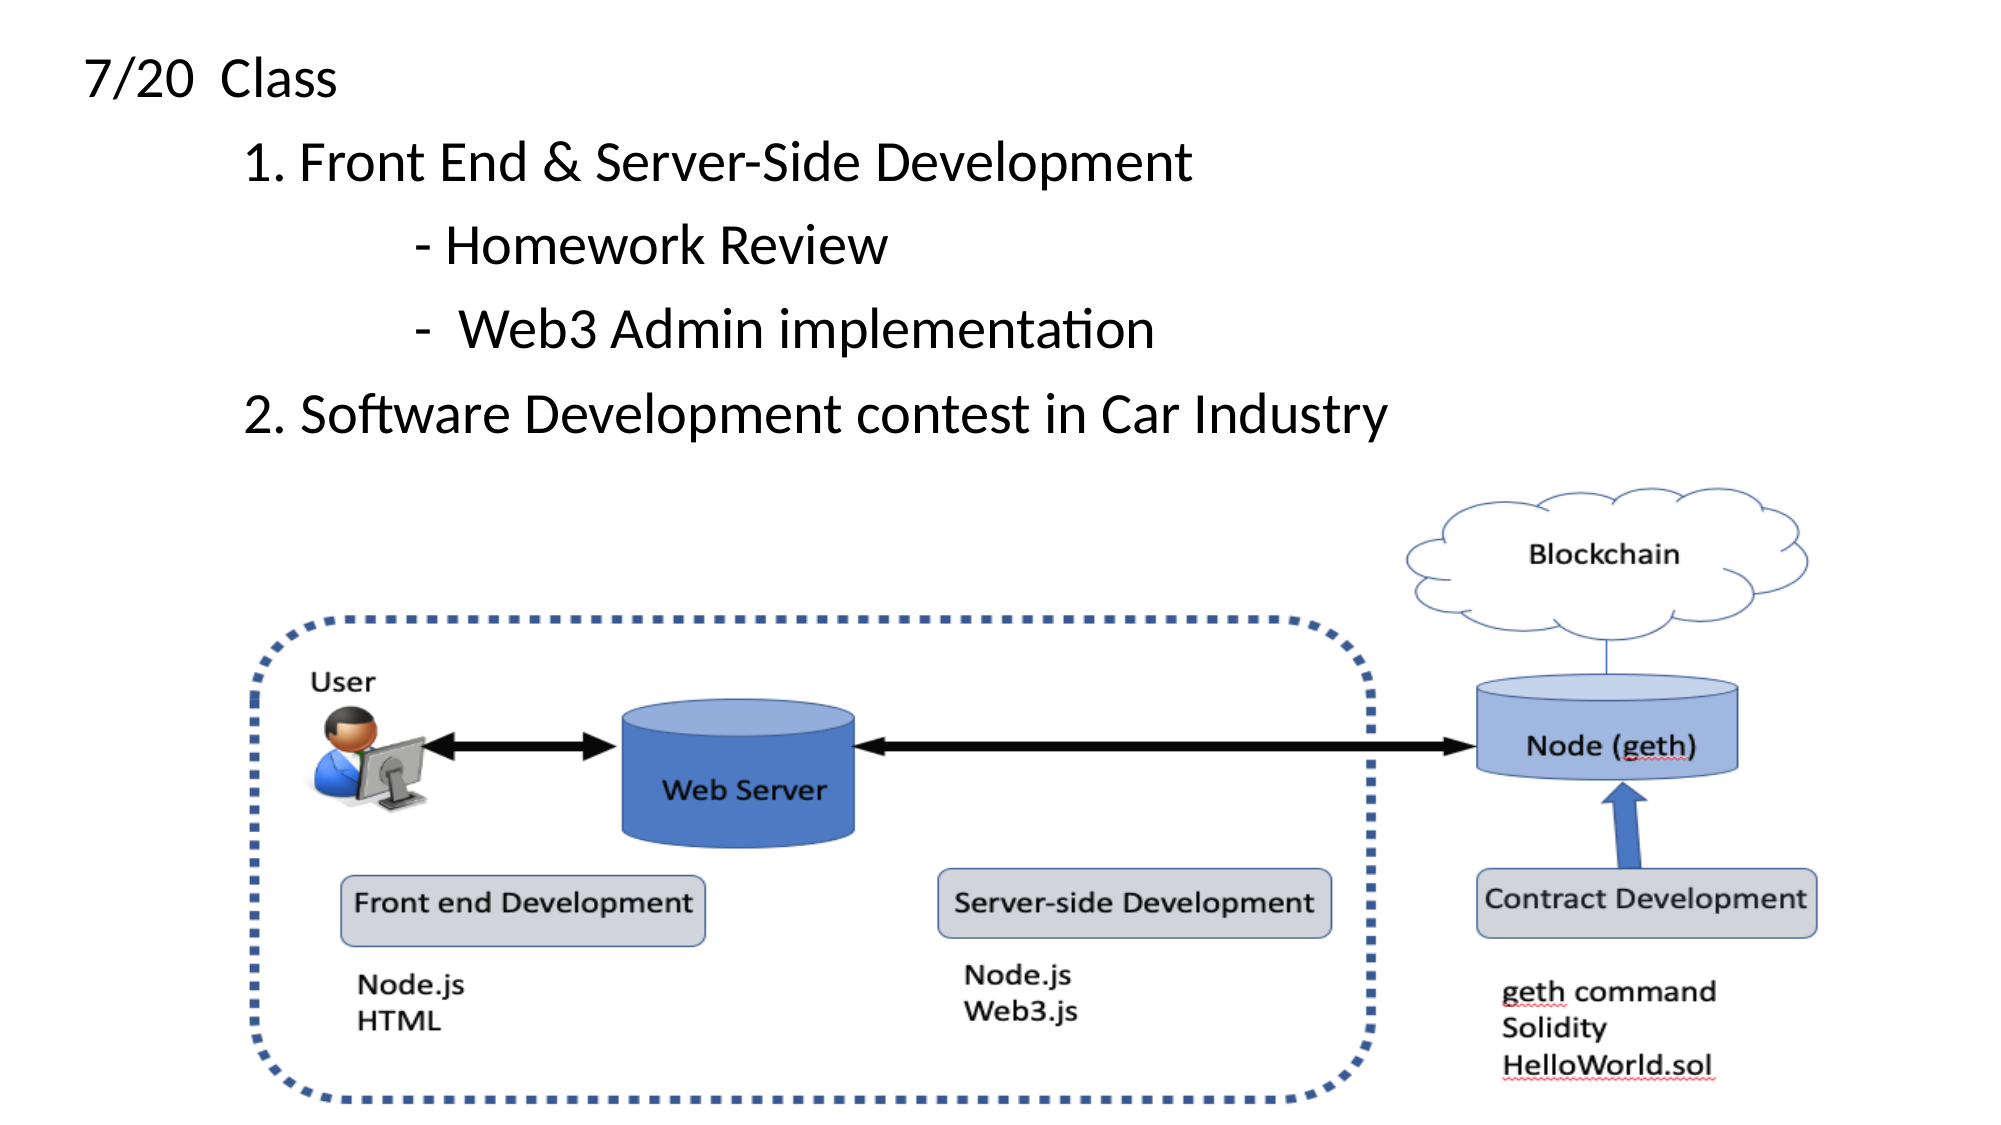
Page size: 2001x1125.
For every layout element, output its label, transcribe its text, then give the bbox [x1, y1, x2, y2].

text_box 7/20 Class 1. Front End & Server-Side Development - Homework Review - Web3 Admin implementation [68, 40, 1932, 754]
picture [127, 453, 1873, 1125]
text_box 2. Software Development contest in Car Industry [228, 368, 1697, 453]
